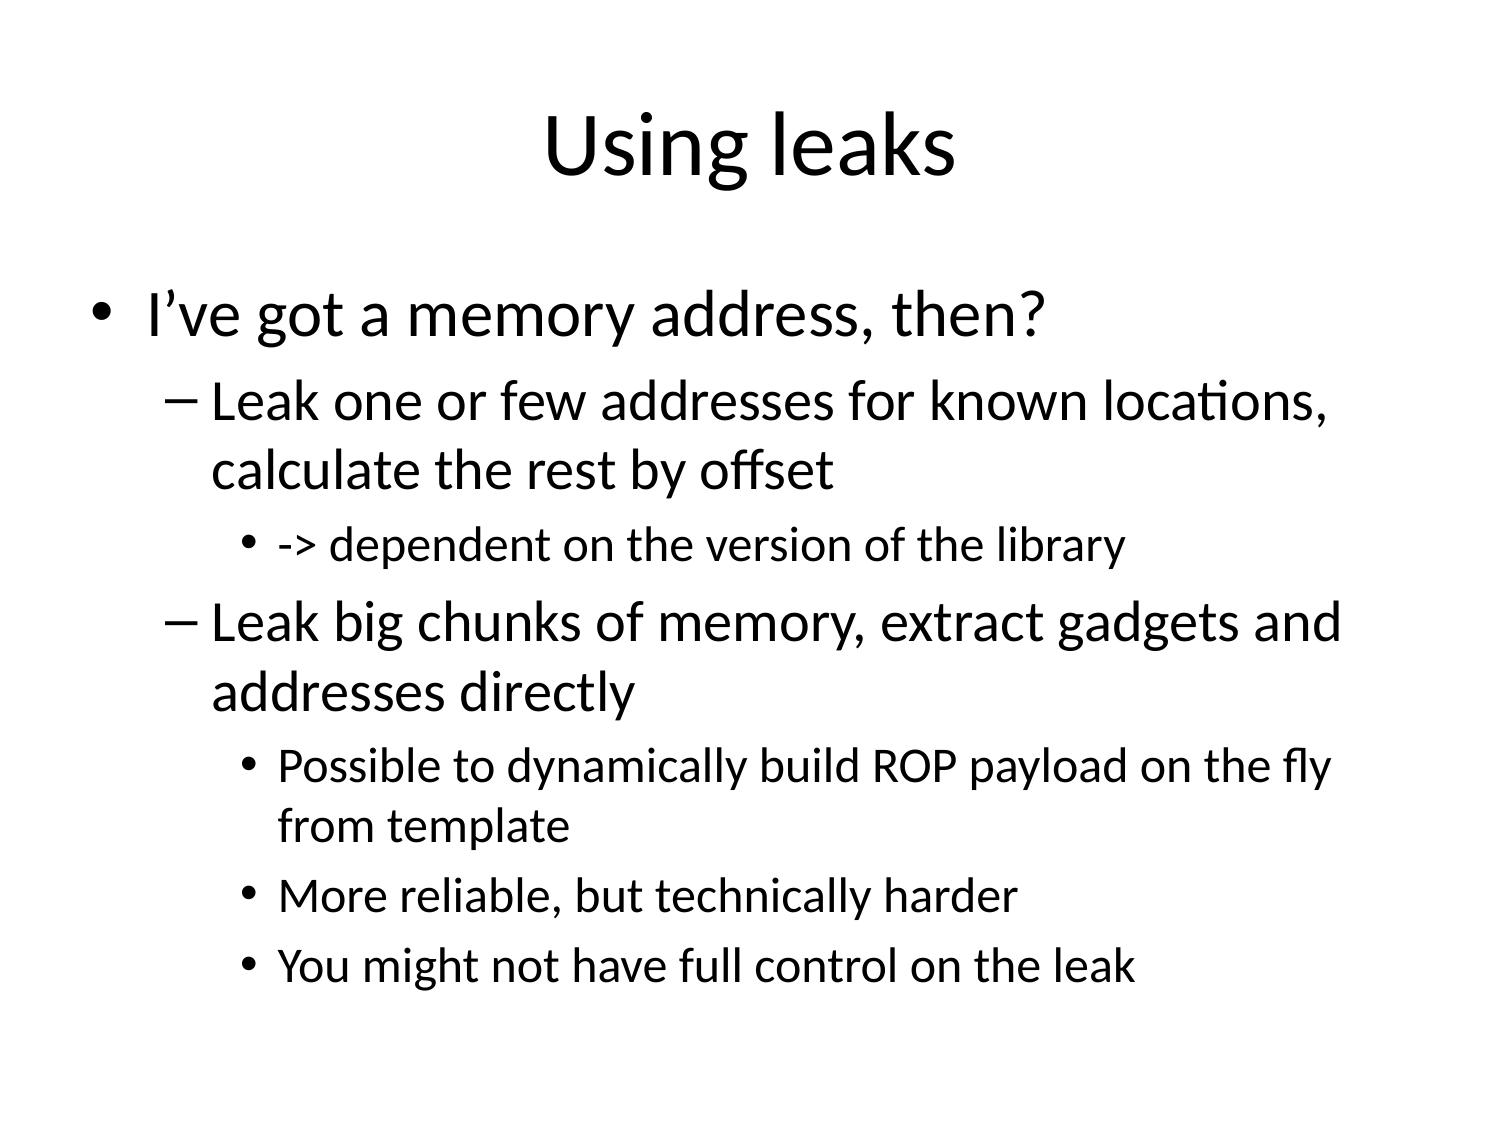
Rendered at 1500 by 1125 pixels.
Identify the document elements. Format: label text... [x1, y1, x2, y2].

list I’ve got a memory address, then? Leak one or few addresses for known locations, calculate the rest by offset -> dependent on the version of the library Leak big chunks of memory, extract gadgets and addresses directly Possible to dynamically build ROP payload on the fly from template More reliable, but technically harder You might not have full control on the leak [75, 262, 1425, 1005]
title Using leaks [75, 45, 1425, 233]
